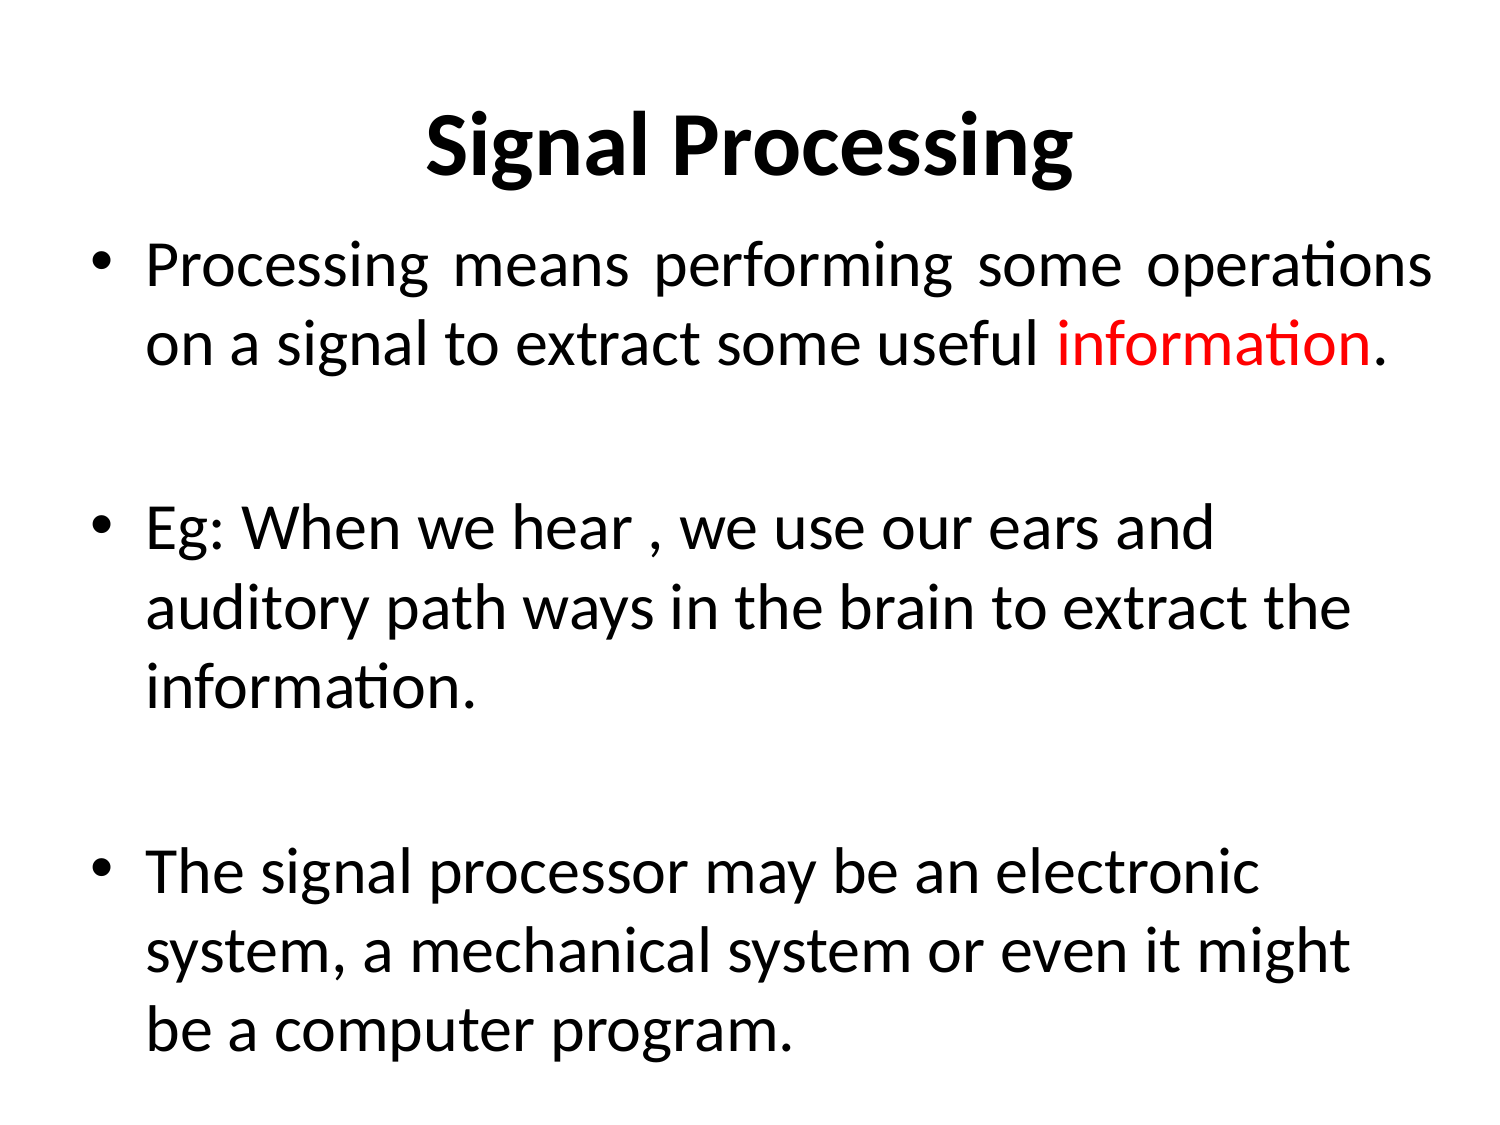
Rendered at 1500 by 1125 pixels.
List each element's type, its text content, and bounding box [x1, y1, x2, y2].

list Processing means performing some operations on a signal to extract some useful information. Eg: When we hear , we use our ears and auditory path ways in the brain to extract the information. The signal processor may be an electronic system, a mechanical system or even it might be a computer program. [75, 212, 1450, 1075]
title Signal Processing [75, 45, 1425, 212]
